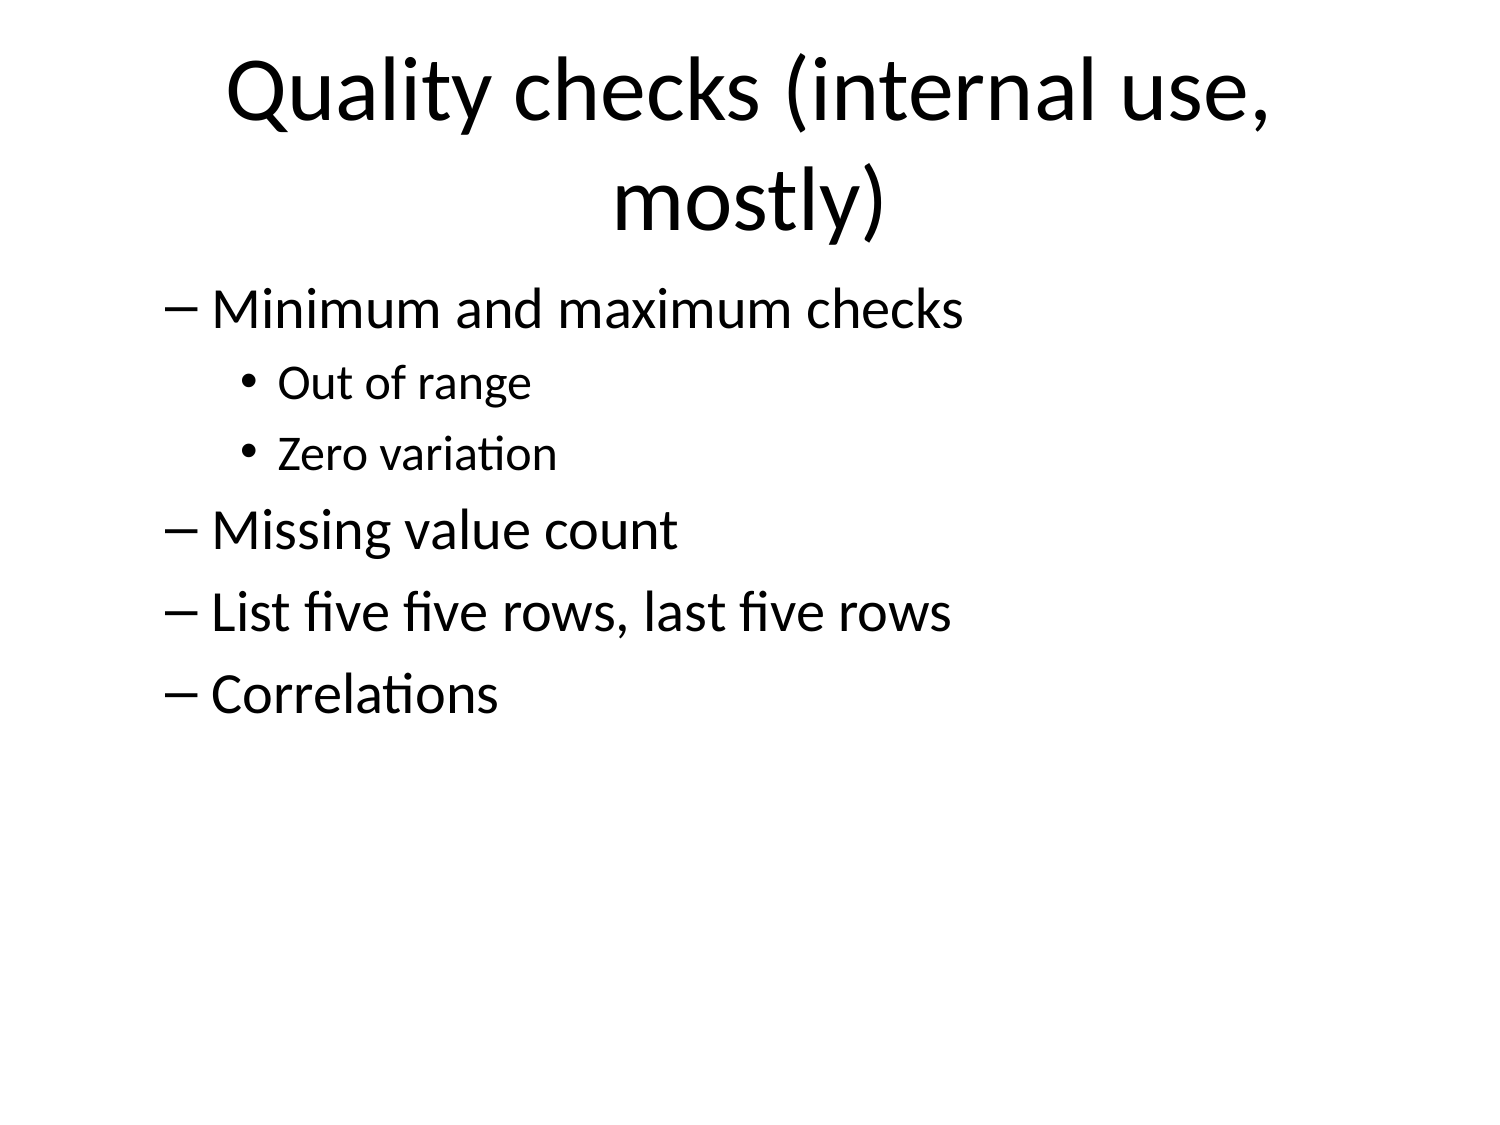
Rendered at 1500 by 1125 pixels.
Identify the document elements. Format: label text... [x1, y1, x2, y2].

list Minimum and maximum checks Out of range Zero variation Missing value count List five five rows, last five rows Correlations [75, 262, 1425, 1005]
title Quality checks (internal use, mostly) [75, 45, 1425, 233]
